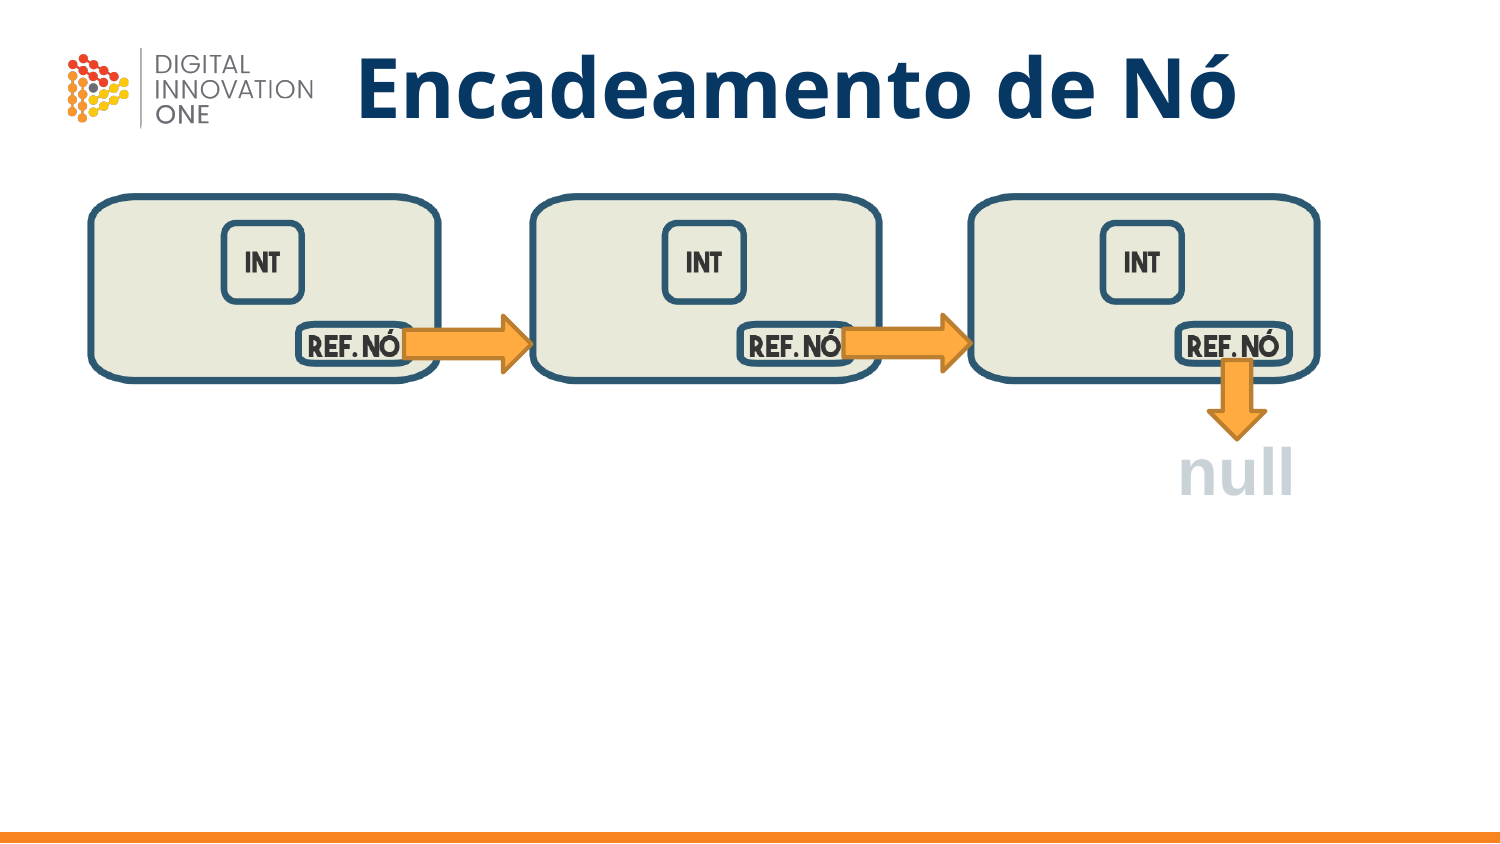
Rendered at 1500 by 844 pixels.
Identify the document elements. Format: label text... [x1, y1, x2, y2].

text_box [1206, 400, 1268, 421]
picture [955, 181, 1329, 392]
picture [50, 39, 331, 138]
text_box null [1127, 421, 1347, 517]
text_box [895, 312, 950, 374]
subtitle Encadeamento de Nó [229, 37, 1366, 135]
text_box [455, 313, 512, 375]
text_box [0, 832, 1500, 843]
picture [517, 181, 891, 392]
picture [76, 181, 450, 392]
